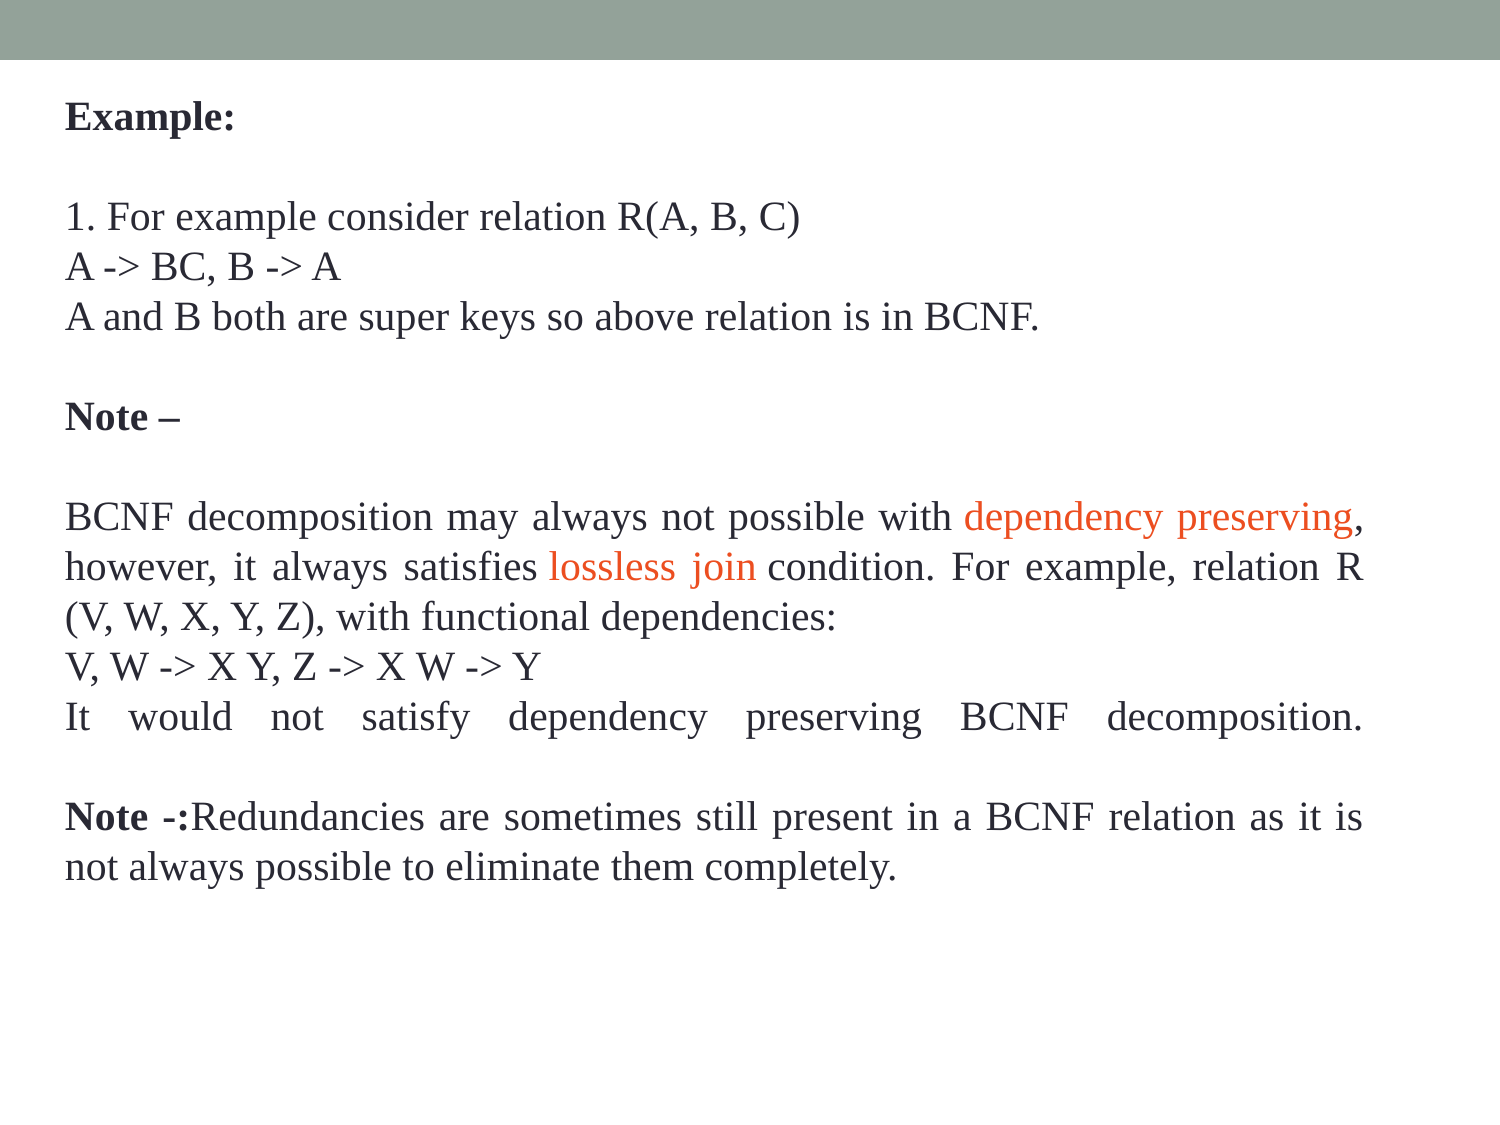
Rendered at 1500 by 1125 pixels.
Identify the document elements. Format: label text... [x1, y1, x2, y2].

text_box Example: 1. For example consider relation R(A, B, C) A -> BC, B -> A A and B both are super keys so above relation is in BCNF. Note – BCNF decomposition may always not possible with dependency preserving, however, it always satisfies lossless join condition. For example, relation R (V, W, X, Y, Z), with functional dependencies: V, W -> X Y, Z -> X W -> Y It would not satisfy dependency preserving BCNF decomposition. Note -:Redundancies are sometimes still present in a BCNF relation as it is not always possible to eliminate them completely. [64, 88, 1365, 890]
